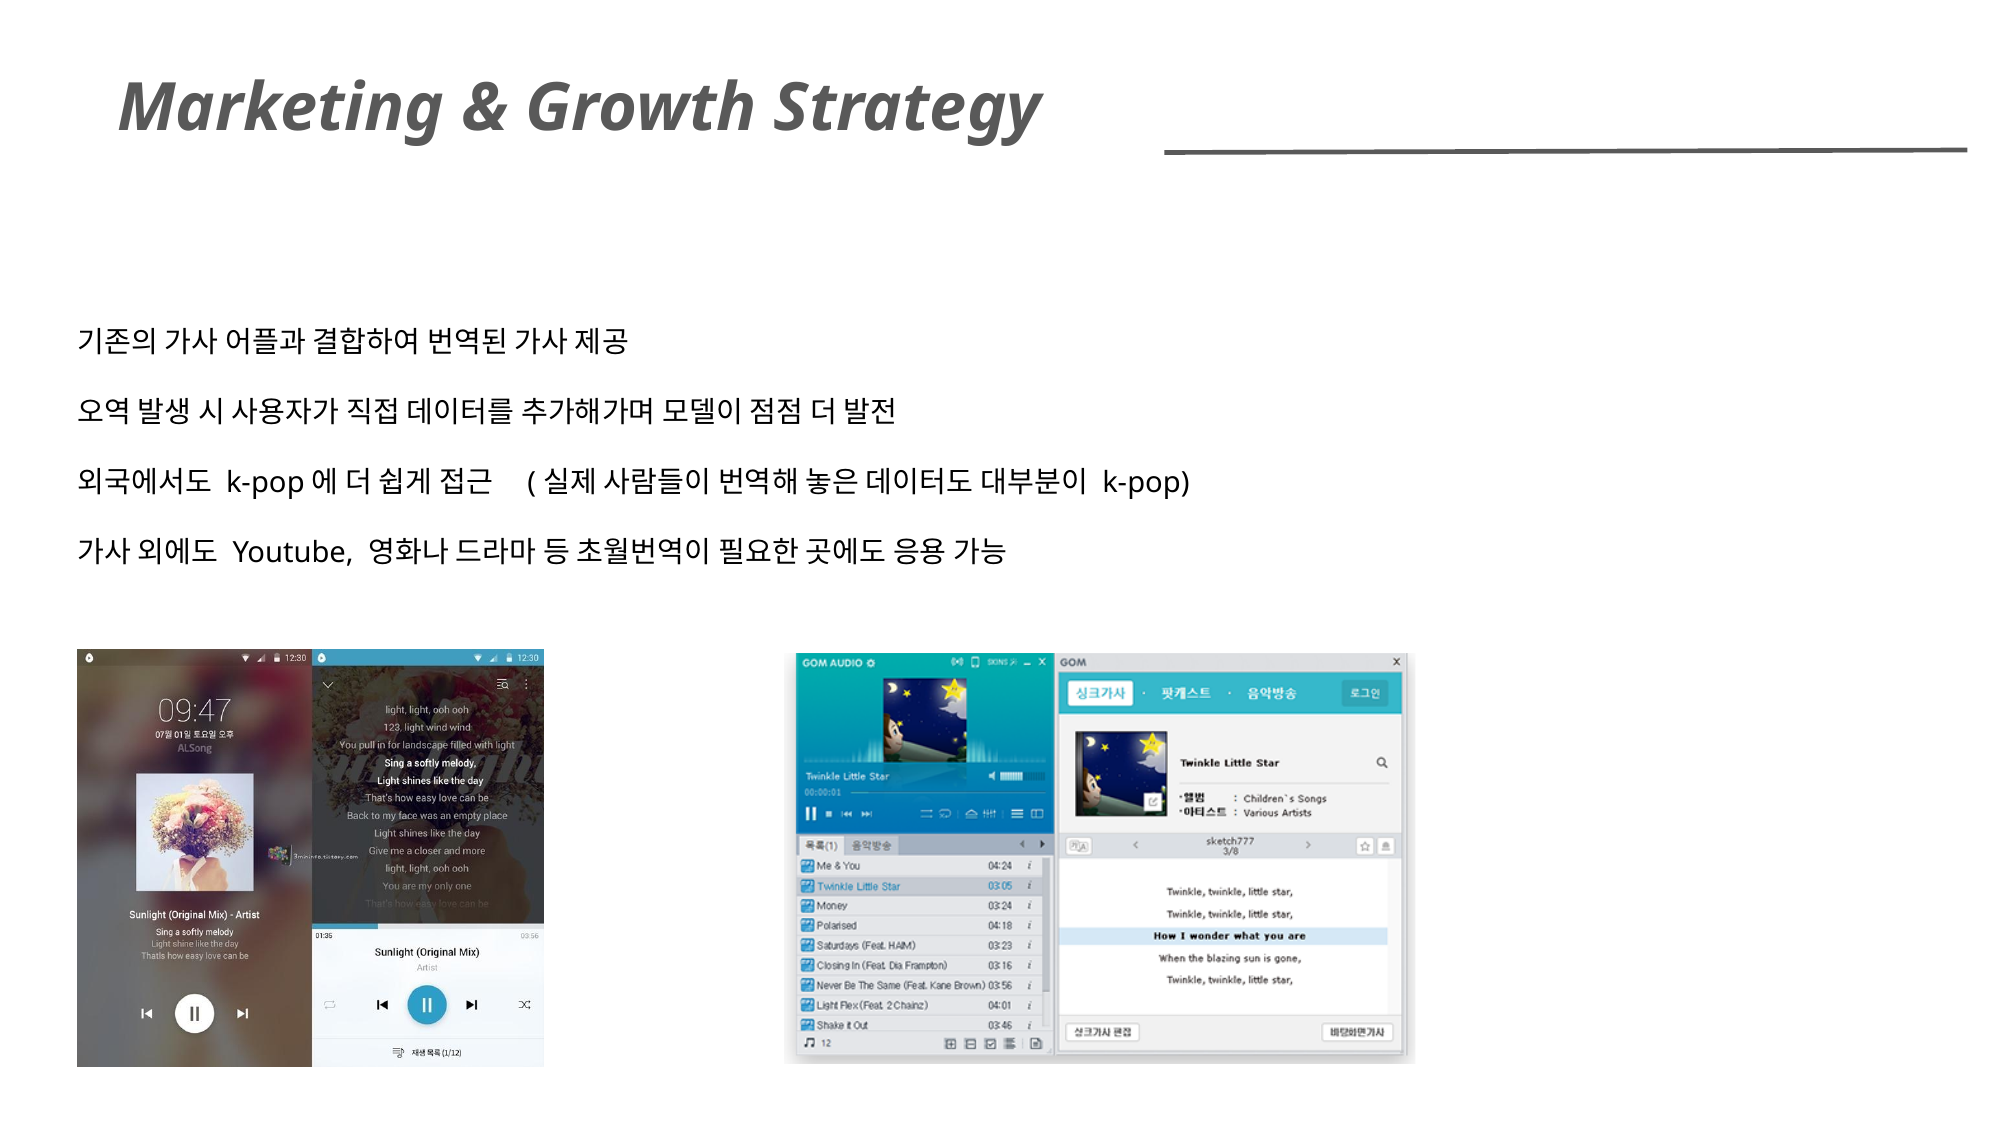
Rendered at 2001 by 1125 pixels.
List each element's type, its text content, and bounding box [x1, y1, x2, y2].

picture [76, 649, 544, 1067]
text_box 기존의 가사 어플과 결합하여 번역된 가사 제공 오역 발생 시 사용자가 직접 데이터를 추가해가며 모델이 점점 더 발전 외국에서도 k-pop에 더 쉽게 접근 (실제 사람들이 번역해 놓은 데이터도 대부분이 k-pop) 가사 외에도 Youtube, 영화나 드라마 등 초월번역이 필요한 곳에도 응용 가능 [62, 281, 1978, 576]
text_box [1164, 149, 1968, 153]
picture [783, 653, 1416, 1064]
text_box Marketing & Growth Strategy [102, 56, 1193, 152]
